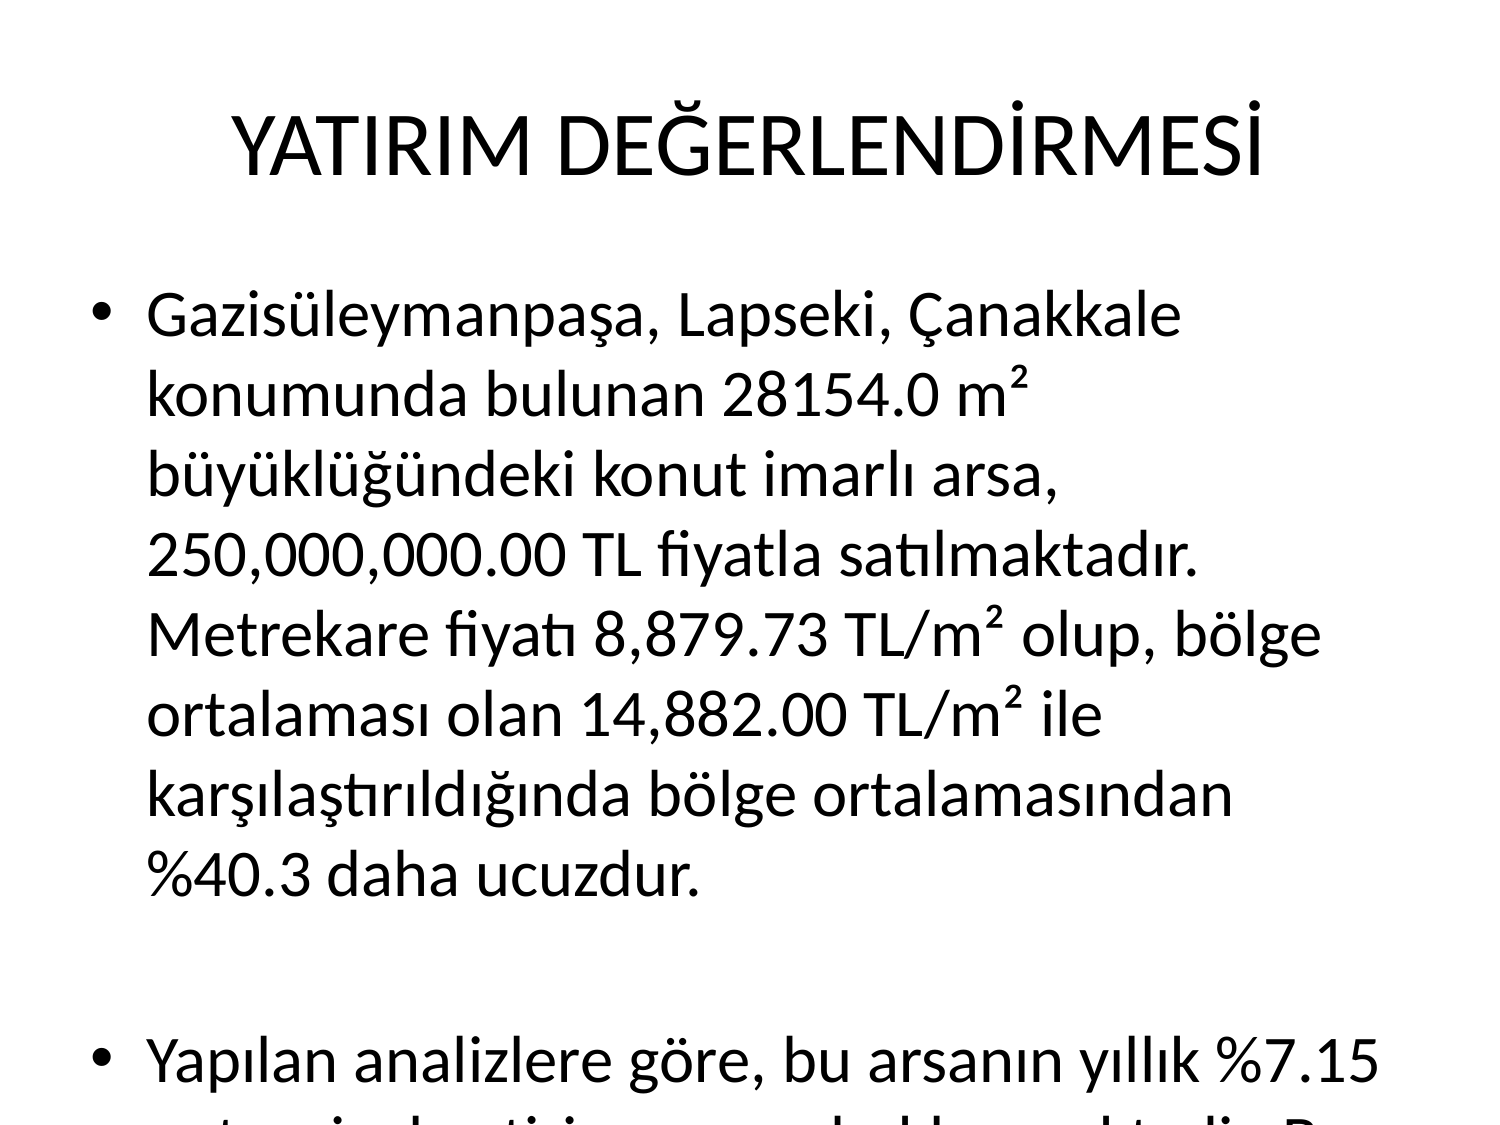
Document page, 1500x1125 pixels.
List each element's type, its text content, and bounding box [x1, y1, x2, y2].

list Gazisüleymanpaşa, Lapseki, Çanakkale konumunda bulunan 28154.0 m² büyüklüğündeki konut imarlı arsa, 250,000,000.00 TL fiyatla satılmaktadır. Metrekare fiyatı 8,879.73 TL/m² olup, bölge ortalaması olan 14,882.00 TL/m² ile karşılaştırıldığında bölge ortalamasından %40.3 daha ucuzdur. Yapılan analizlere göre, bu arsanın yıllık %7.15 potansiyel getiri sunması beklenmektedir. Bu arsa orta seviyede getiri potansiyeli sunmaktadır. Arsa fiyatı bölge ortalamasının oldukça altındadır, bu bir fırsat olabilir. Bu arsa için tavsiye edilen minimum yatırım süresi 4 yıldır. [75, 262, 1425, 1005]
title YATIRIM DEĞERLENDİRMESİ [75, 45, 1425, 233]
